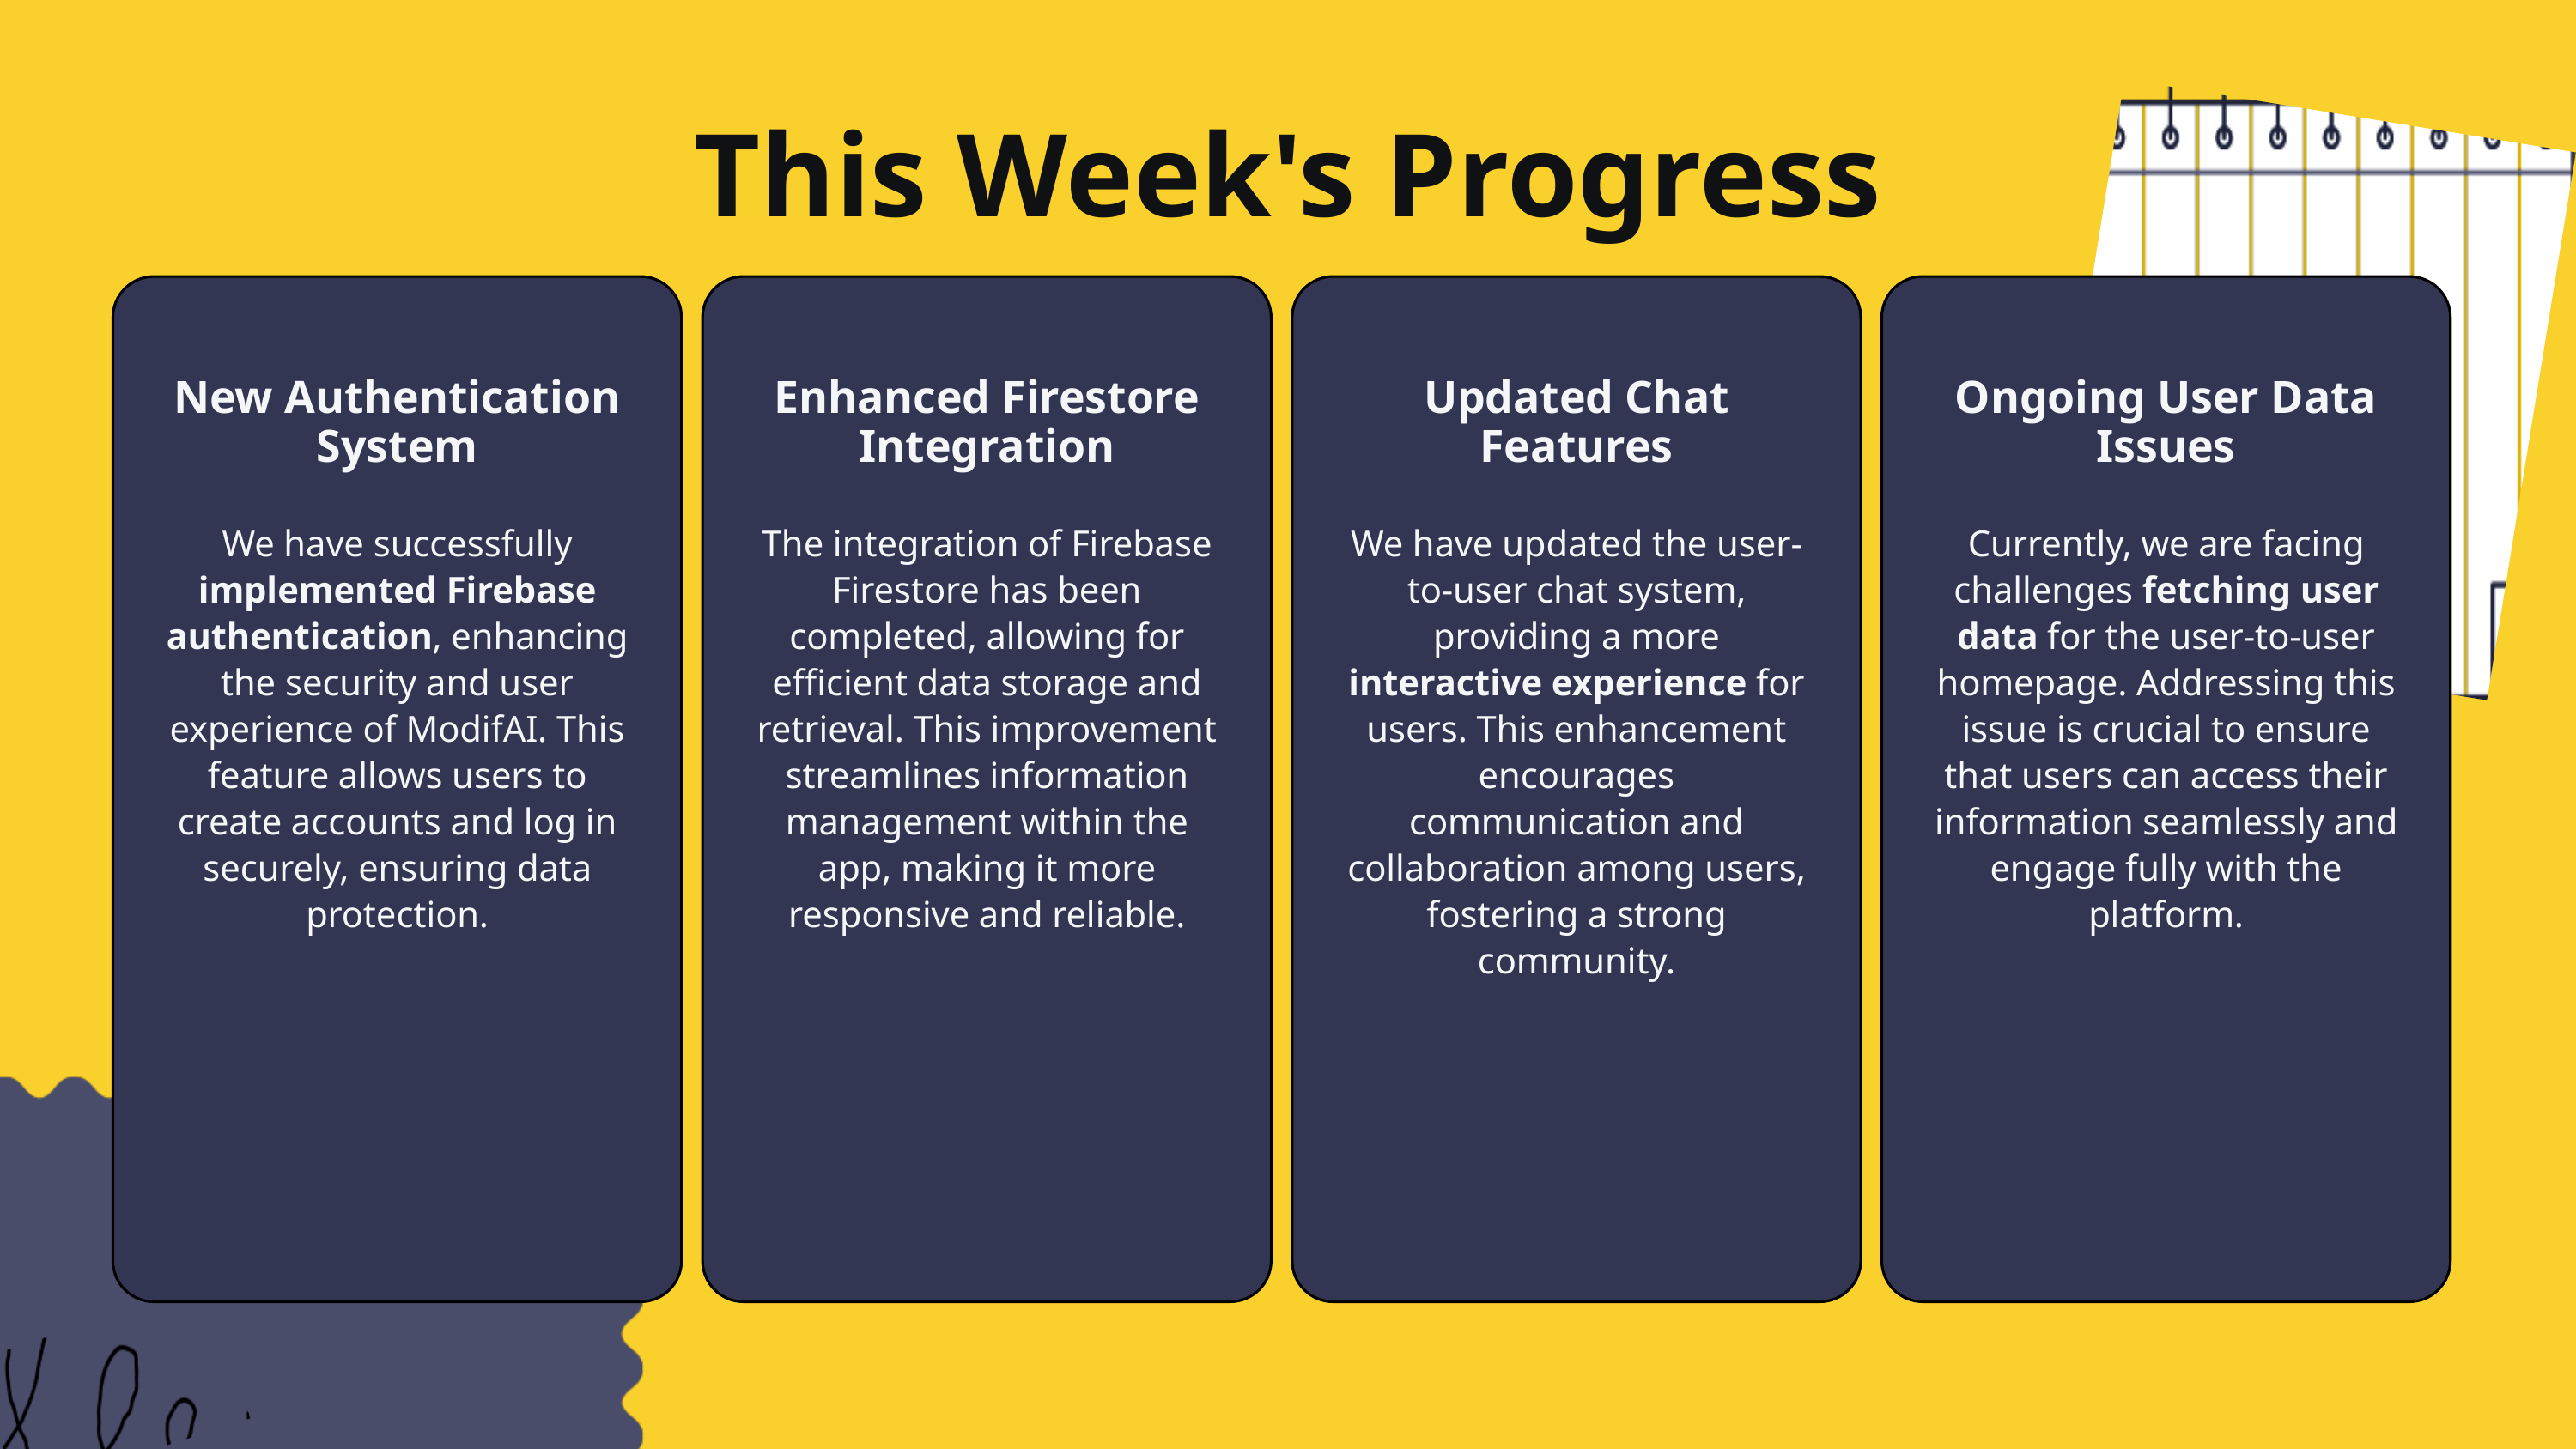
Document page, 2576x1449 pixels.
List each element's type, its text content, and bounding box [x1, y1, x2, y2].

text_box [1342, 371, 1810, 973]
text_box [1932, 371, 2400, 928]
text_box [1291, 276, 1862, 1302]
text_box [159, 1309, 646, 1449]
text_box [0, 1309, 251, 1449]
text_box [753, 371, 1221, 973]
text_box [1881, 276, 2451, 1302]
text_box This Week's Progress [547, 102, 2029, 240]
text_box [112, 276, 682, 1302]
text_box [2093, 79, 2576, 700]
text_box [0, 1075, 131, 1352]
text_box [163, 371, 631, 928]
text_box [702, 276, 1272, 1302]
